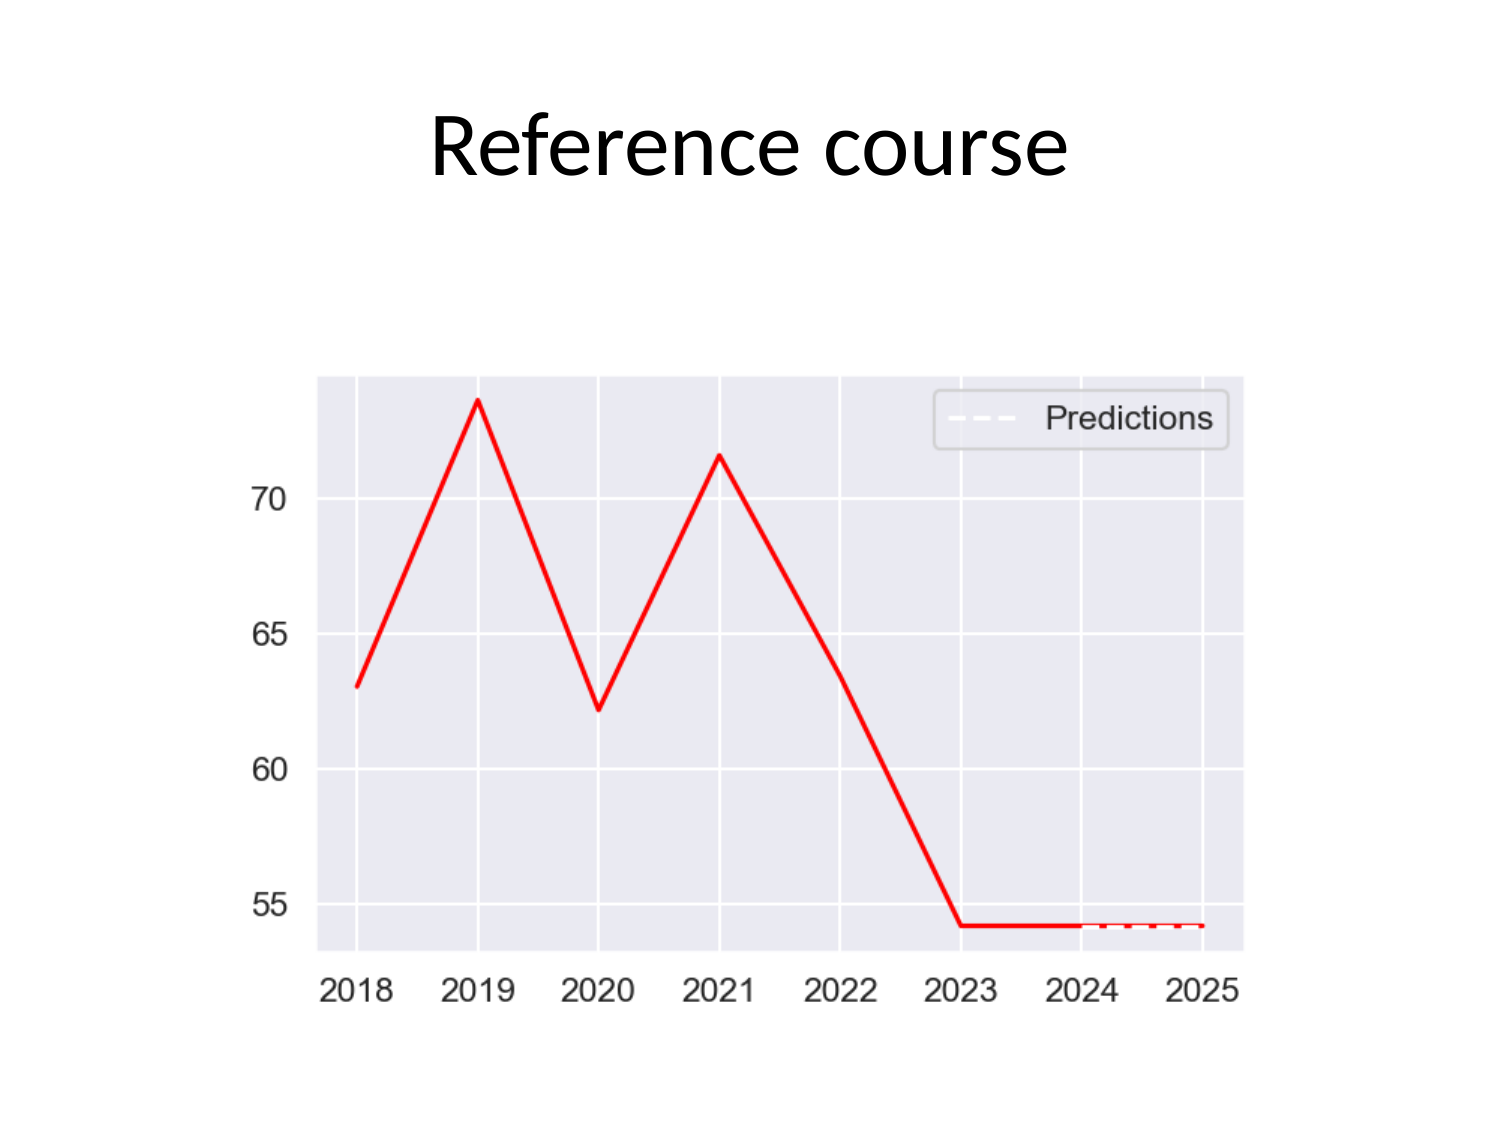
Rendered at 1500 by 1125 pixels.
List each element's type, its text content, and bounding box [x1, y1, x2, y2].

picture [164, 284, 1366, 1036]
title Reference course [75, 45, 1425, 233]
